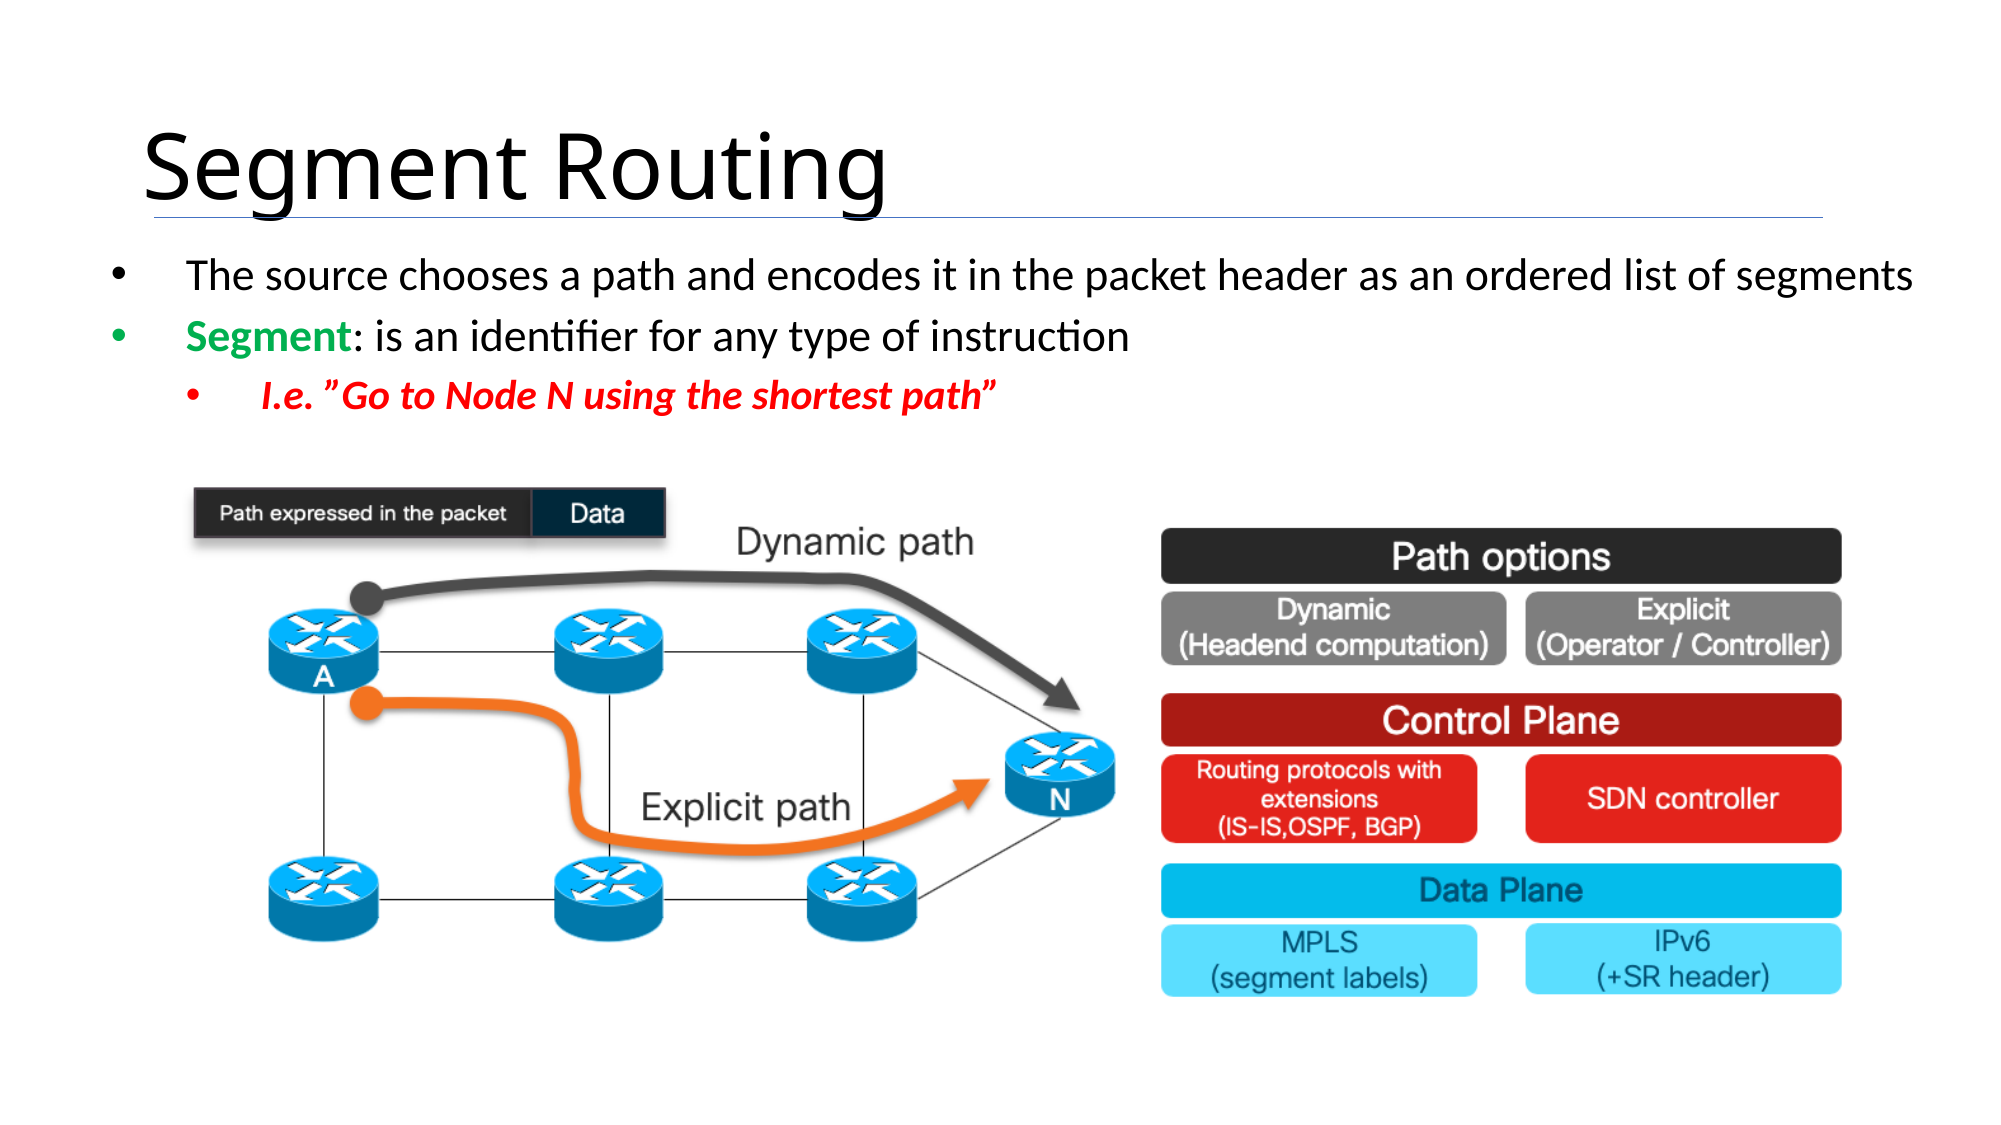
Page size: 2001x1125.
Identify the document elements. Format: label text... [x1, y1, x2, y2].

text_box The source chooses a path and encodes it in the packet header as an ordered list of segments Segment: is an identifier for any type of instruction I.e. ”Go to Node N using the shortest path” [96, 240, 1938, 427]
picture [171, 443, 1866, 1016]
title Segment Routing [127, 99, 1558, 240]
